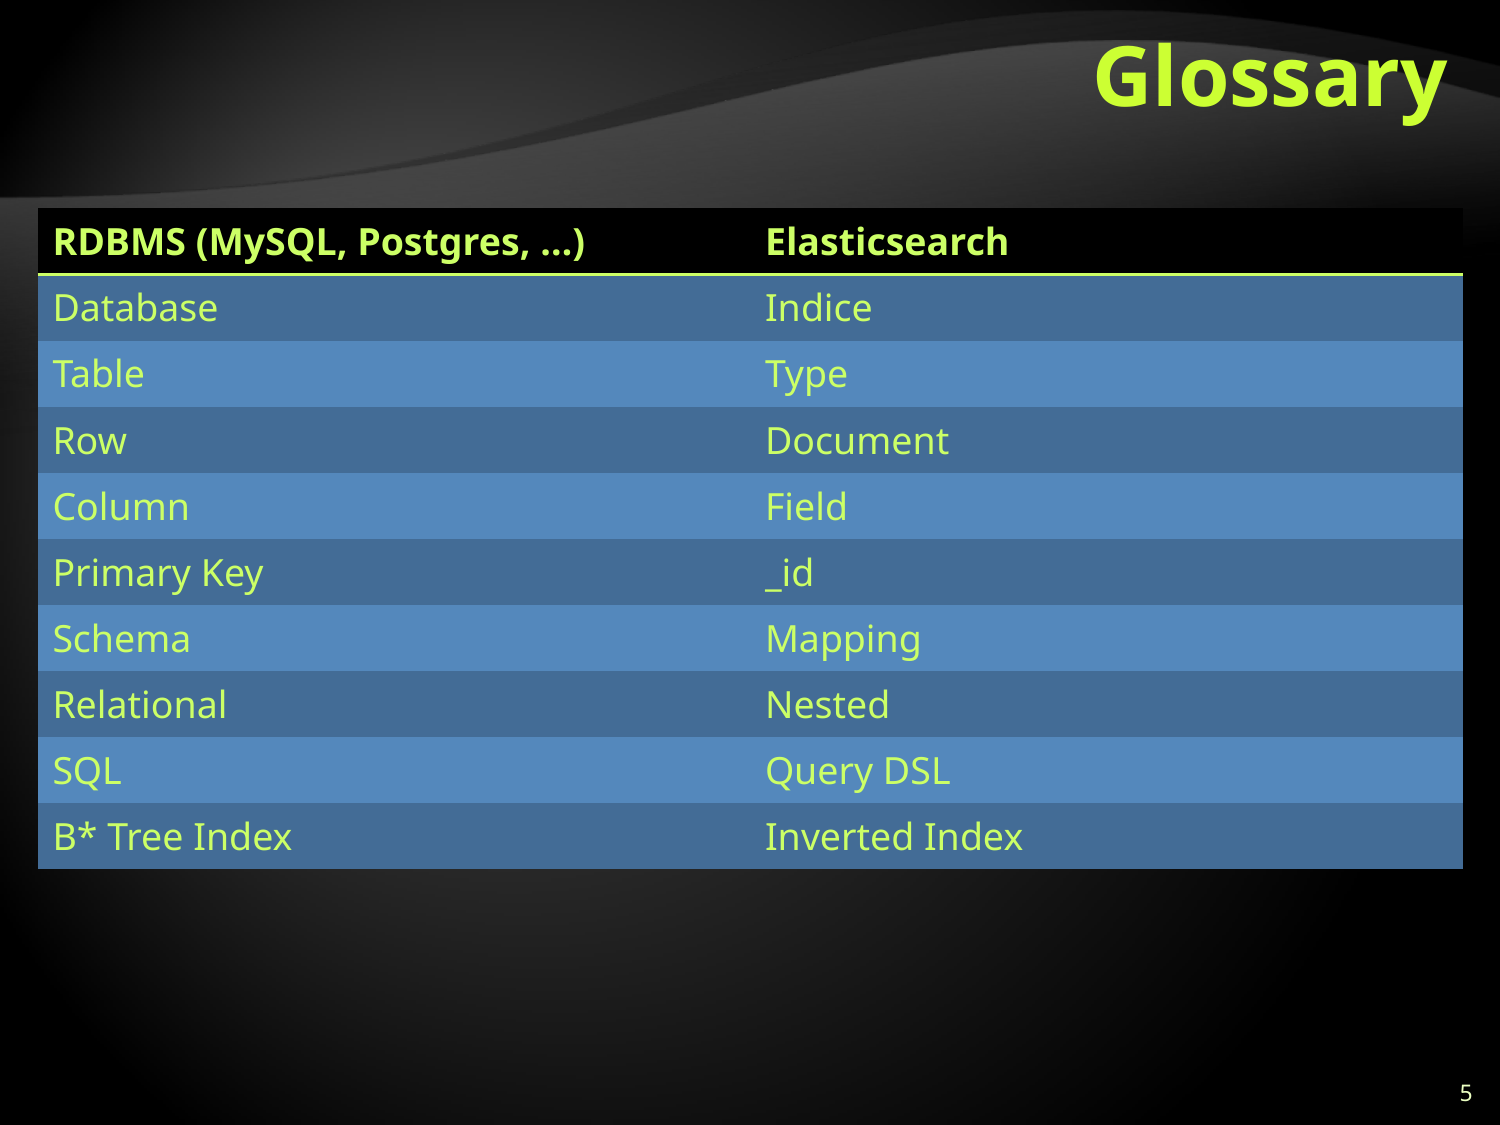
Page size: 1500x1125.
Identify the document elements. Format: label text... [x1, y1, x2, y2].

table_cell Column [38, 473, 750, 539]
table_cell Query DSL [750, 737, 1463, 803]
table_cell Inverted Index [750, 803, 1463, 869]
table_cell SQL [38, 737, 750, 803]
picture [0, 0, 1500, 1125]
table_header RDBMS (MySQL, Postgres, …) [38, 208, 750, 273]
table_cell Mapping [750, 605, 1463, 671]
table_cell Schema [38, 605, 750, 671]
table_cell Database [38, 276, 750, 341]
table_cell _id [750, 539, 1463, 605]
table_cell Field [750, 473, 1463, 539]
table_cell Table [38, 341, 750, 407]
table_cell Type [750, 341, 1463, 407]
table_cell Relational [38, 671, 750, 737]
table_cell Row [38, 407, 750, 473]
title Glossary [300, 12, 1463, 150]
table_header Elasticsearch [750, 208, 1463, 273]
table_cell B* Tree Index [38, 803, 750, 869]
table_cell Indice [750, 276, 1463, 341]
table_cell Nested [750, 671, 1463, 737]
table_cell Document [750, 407, 1463, 473]
table_cell Primary Key [38, 539, 750, 605]
slide_number 5 [1412, 1074, 1488, 1113]
